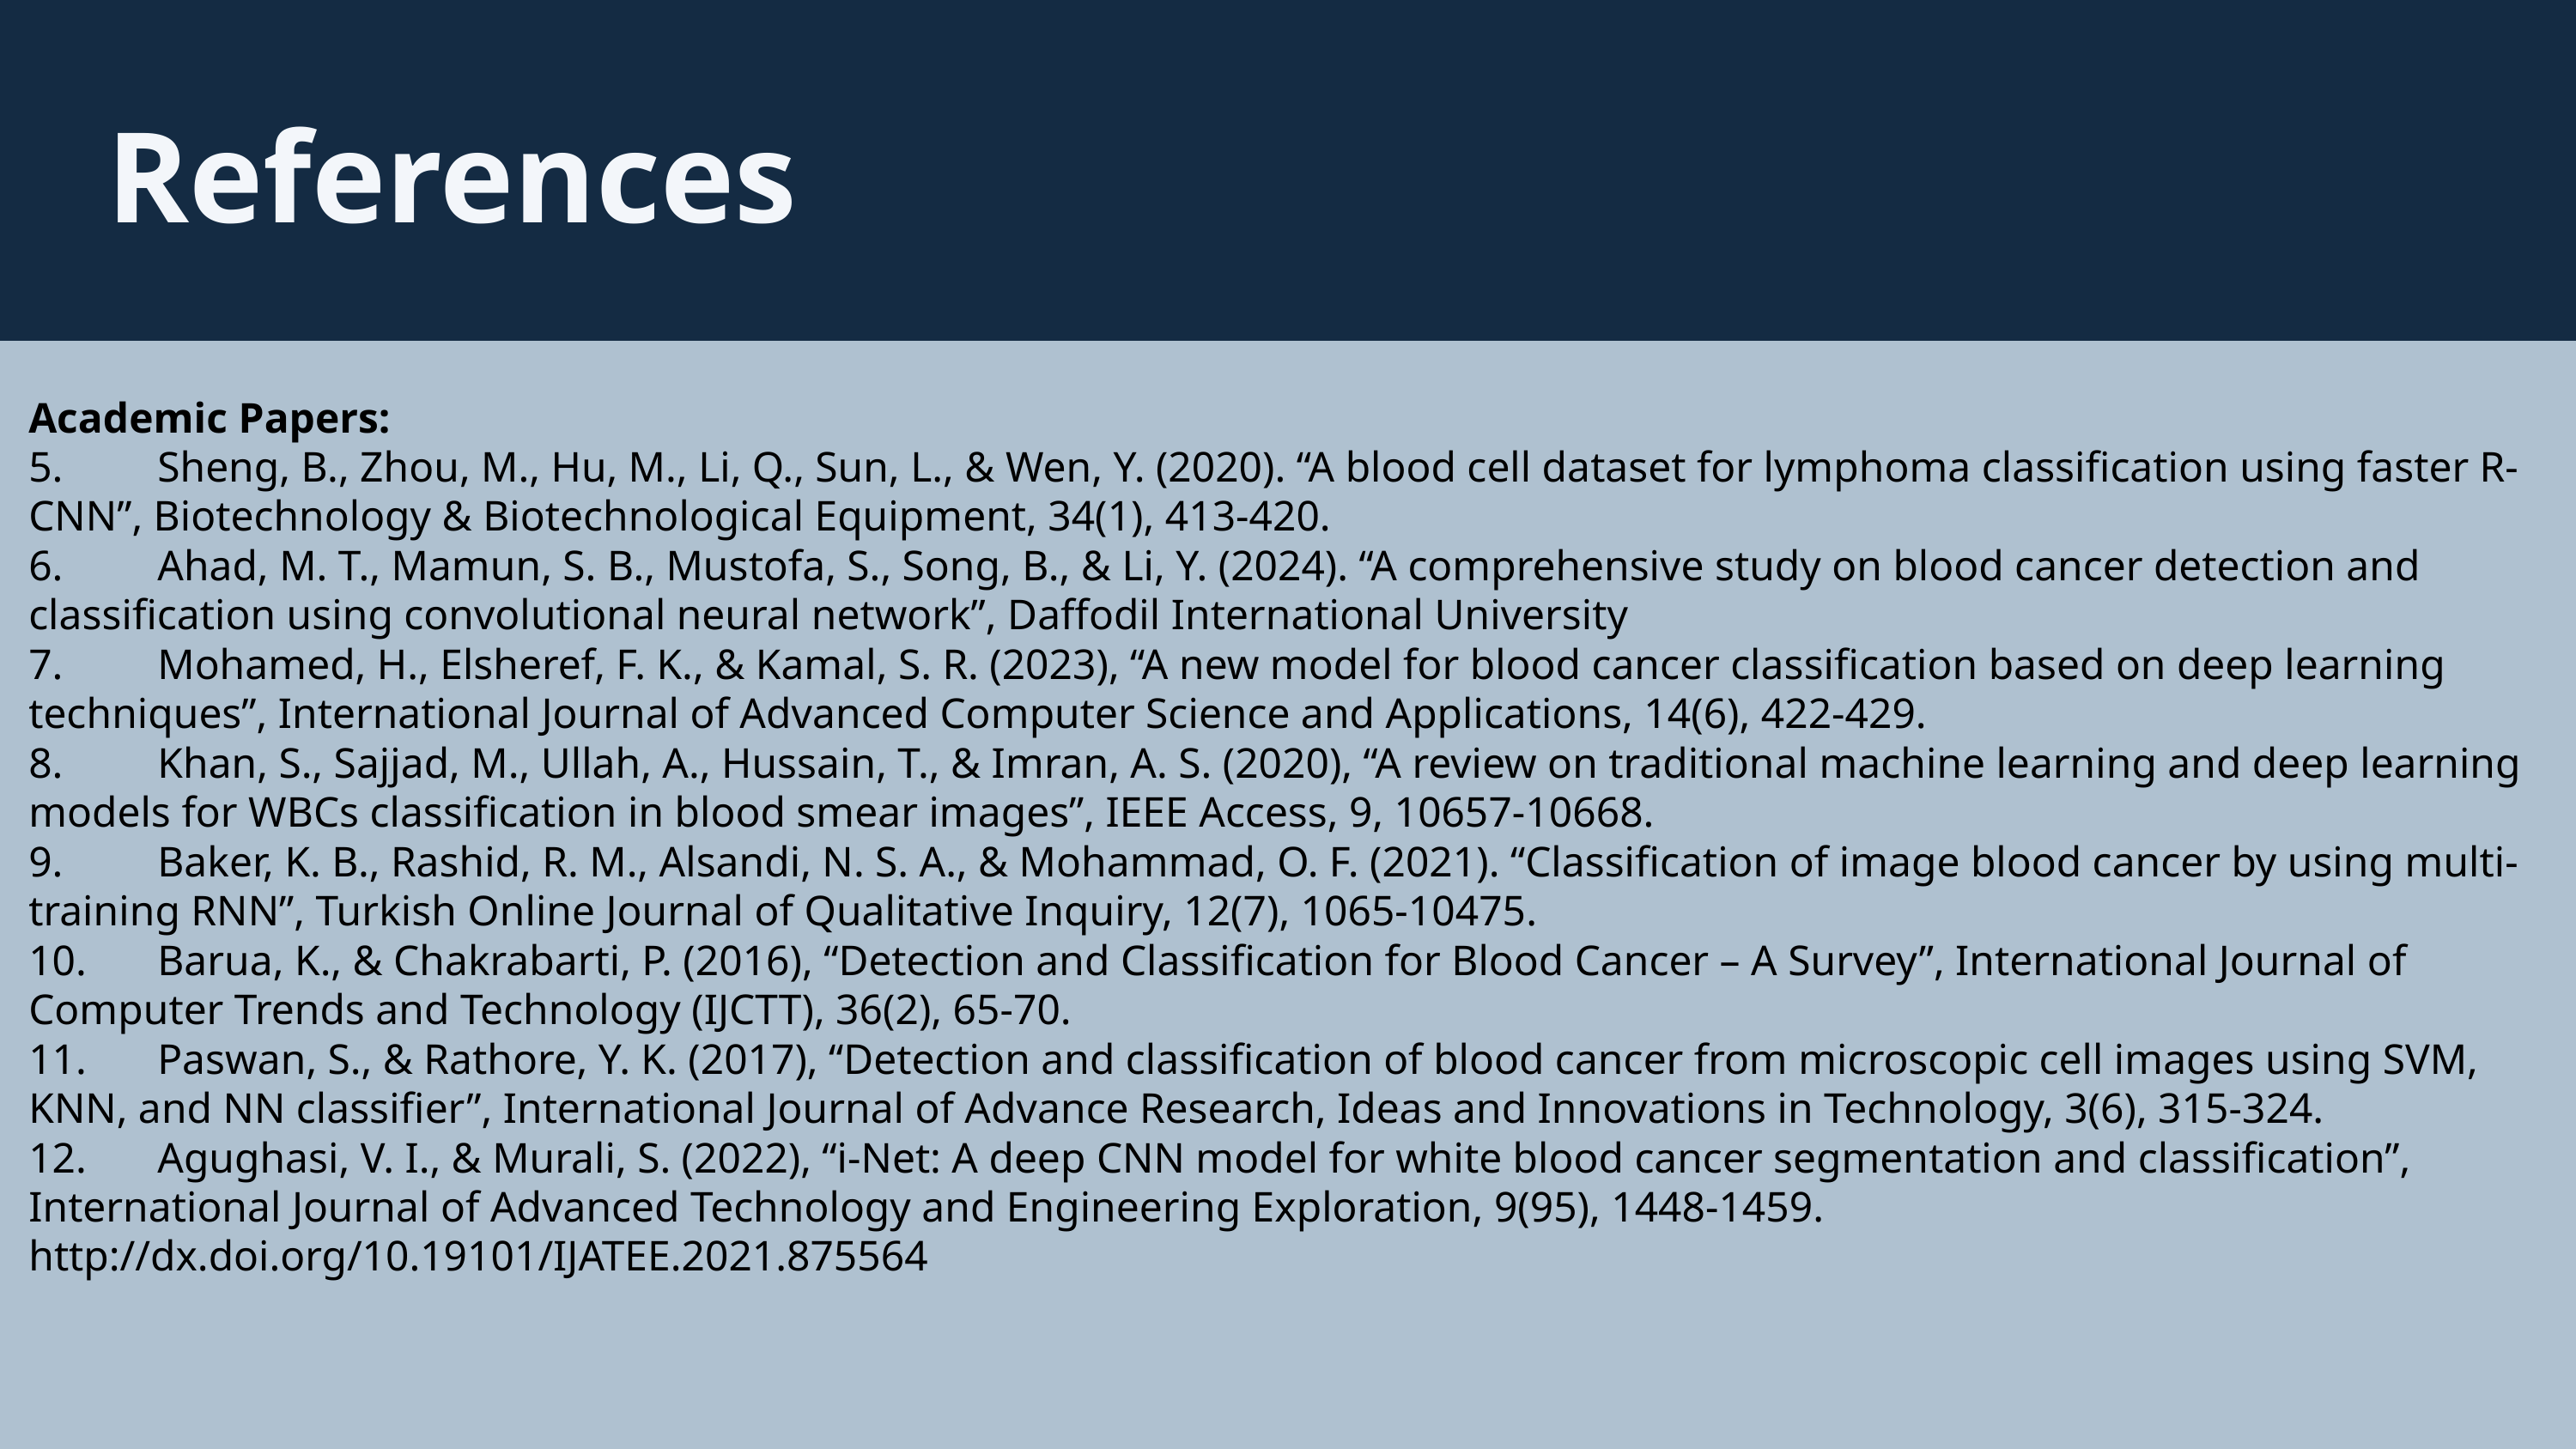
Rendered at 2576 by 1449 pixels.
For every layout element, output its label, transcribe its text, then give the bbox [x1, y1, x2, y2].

text_box Academic Papers: 5. Sheng, B., Zhou, M., Hu, M., Li, Q., Sun, L., & Wen, Y. (2020). “A blood cell dataset for lymphoma classification using faster R-CNN”, Biotechnology & Biotechnological Equipment, 34(1), 413-420. 6. Ahad, M. T., Mamun, S. B., Mustofa, S., Song, B., & Li, Y. (2024). “A comprehensive study on blood cancer detection and classification using convolutional neural network”, Daffodil International University 7. Mohamed, H., Elsheref, F. K., & Kamal, S. R. (2023), “A new model for blood cancer classification based on deep learning techniques”, International Journal of Advanced Computer Science and Applications, 14(6), 422-429. 8. Khan, S., Sajjad, M., Ullah, A., Hussain, T., & Imran, A. S. (2020), “A review on traditional machine learning and deep learning models for WBCs classification in blood smear images”, IEEE Access, 9, 10657-10668. 9. Baker, K. B., Rashid, R. M., Alsandi, N. S. A., & Mohammad, O. F. (2021). “Classification of image blood cancer by using multi-training RNN”, Turkish Online Journal of Qualitative Inquiry, 12(7), 1065-10475. 10. Barua, K., & Chakrabarti, P. (2016), “Detection and Classification for Blood Cancer – A Survey”, International Journal of Computer Trends and Technology (IJCTT), 36(2), 65-70. 11. Paswan, S., & Rathore, Y. K. (2017), “Detection and classification of blood cancer from microscopic cell images using SVM, KNN, and NN classifier”, International Journal of Advance Research, Ideas and Innovations in Technology, 3(6), 315-324. 12. Agughasi, V. I., & Murali, S. (2022), “i-Net: A deep CNN model for white blood cancer segmentation and classification”, International Journal of Advanced Technology and Engineering Exploration, 9(95), 1448-1459. http://dx.doi.org/10.19101/IJATEE.2021.875564 [28, 391, 2548, 1379]
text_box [0, 0, 2576, 342]
